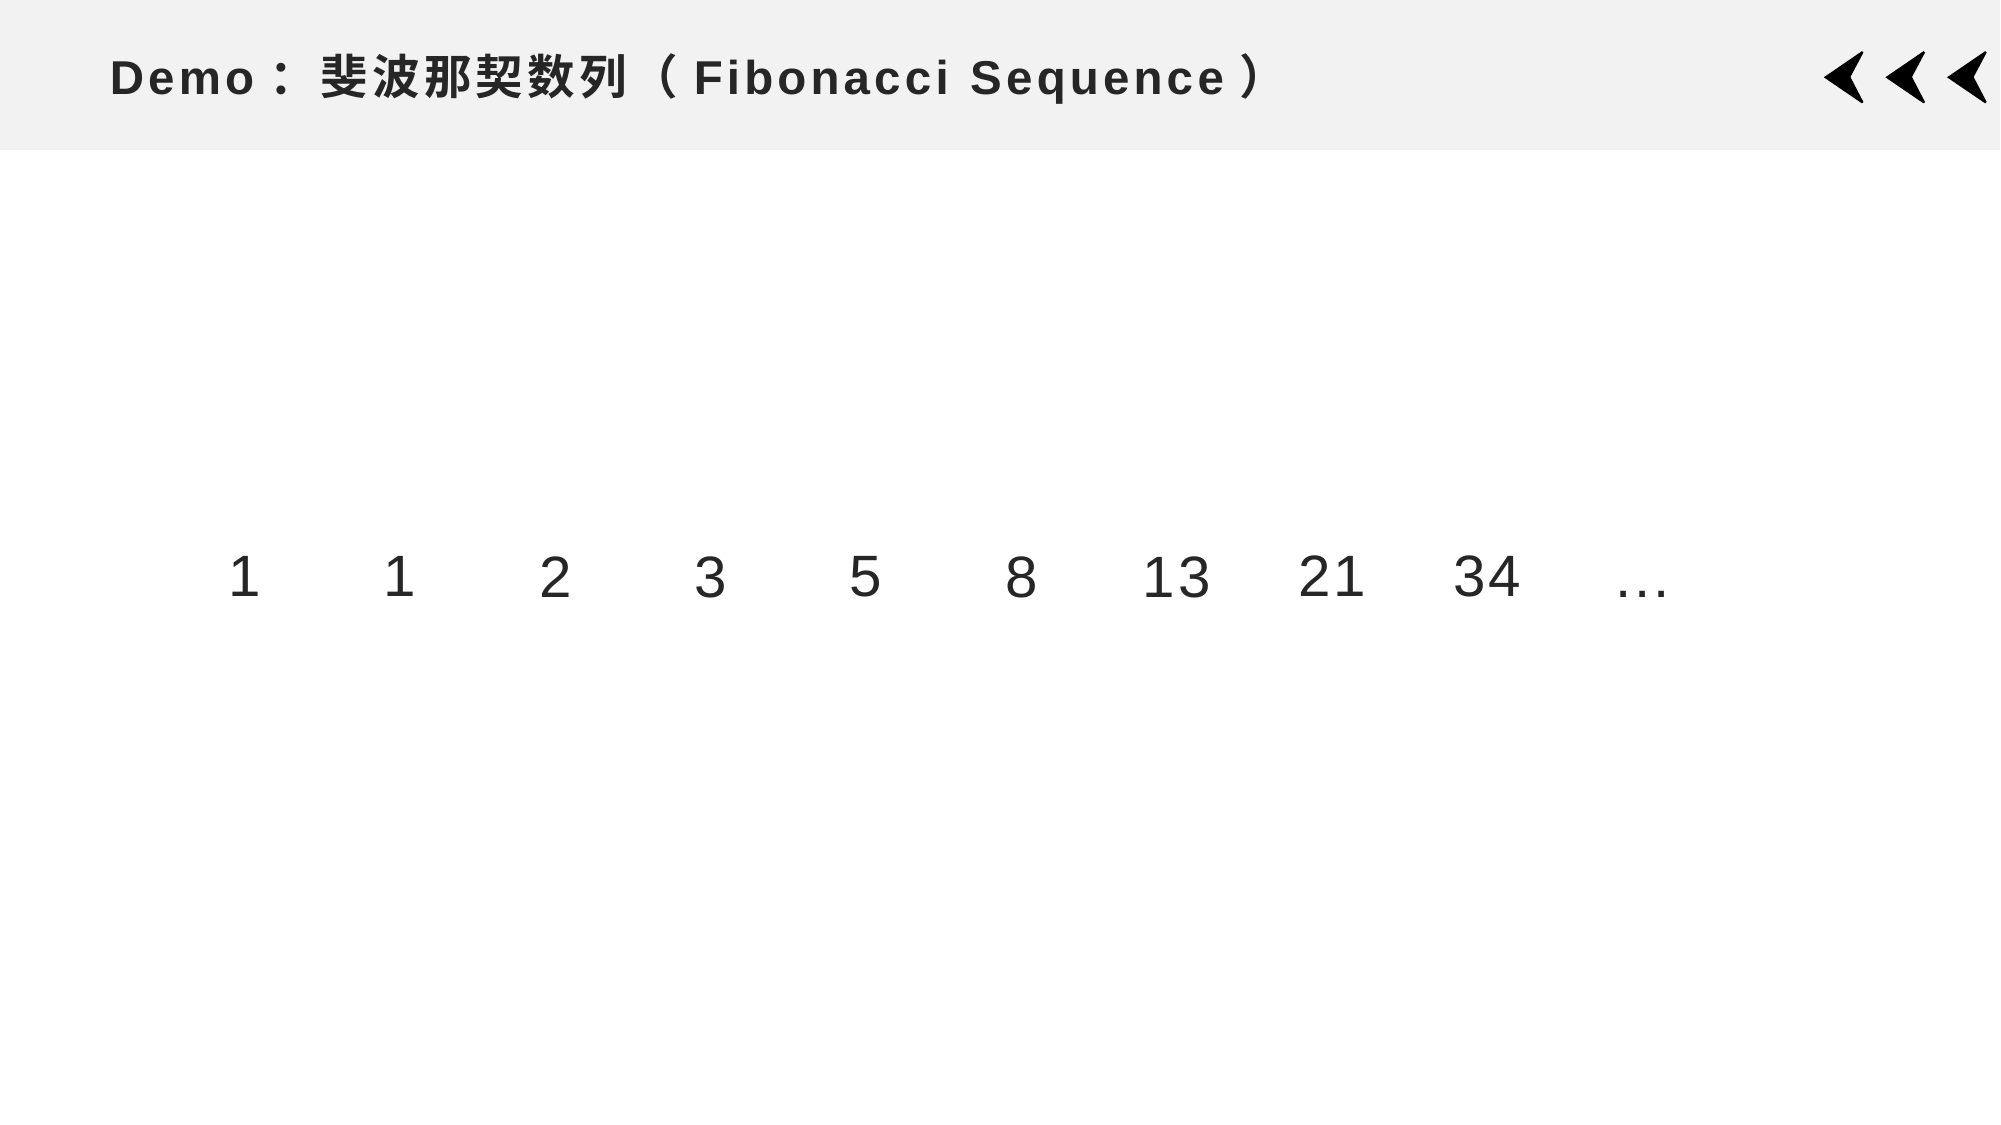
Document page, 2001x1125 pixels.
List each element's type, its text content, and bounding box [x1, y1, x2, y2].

text_box ... [1587, 510, 1699, 615]
text_box 5 [810, 509, 922, 614]
text_box 13 [1121, 510, 1233, 615]
text_box 21 [1276, 509, 1388, 615]
text_box 3 [655, 510, 767, 615]
text_box 1 [344, 509, 456, 614]
title Demo：斐波那契数列（Fibonacci Sequence） [95, 38, 1906, 112]
text_box 2 [499, 510, 612, 615]
text_box 1 [189, 509, 301, 614]
text_box 8 [965, 510, 1078, 615]
text_box 34 [1431, 509, 1544, 614]
